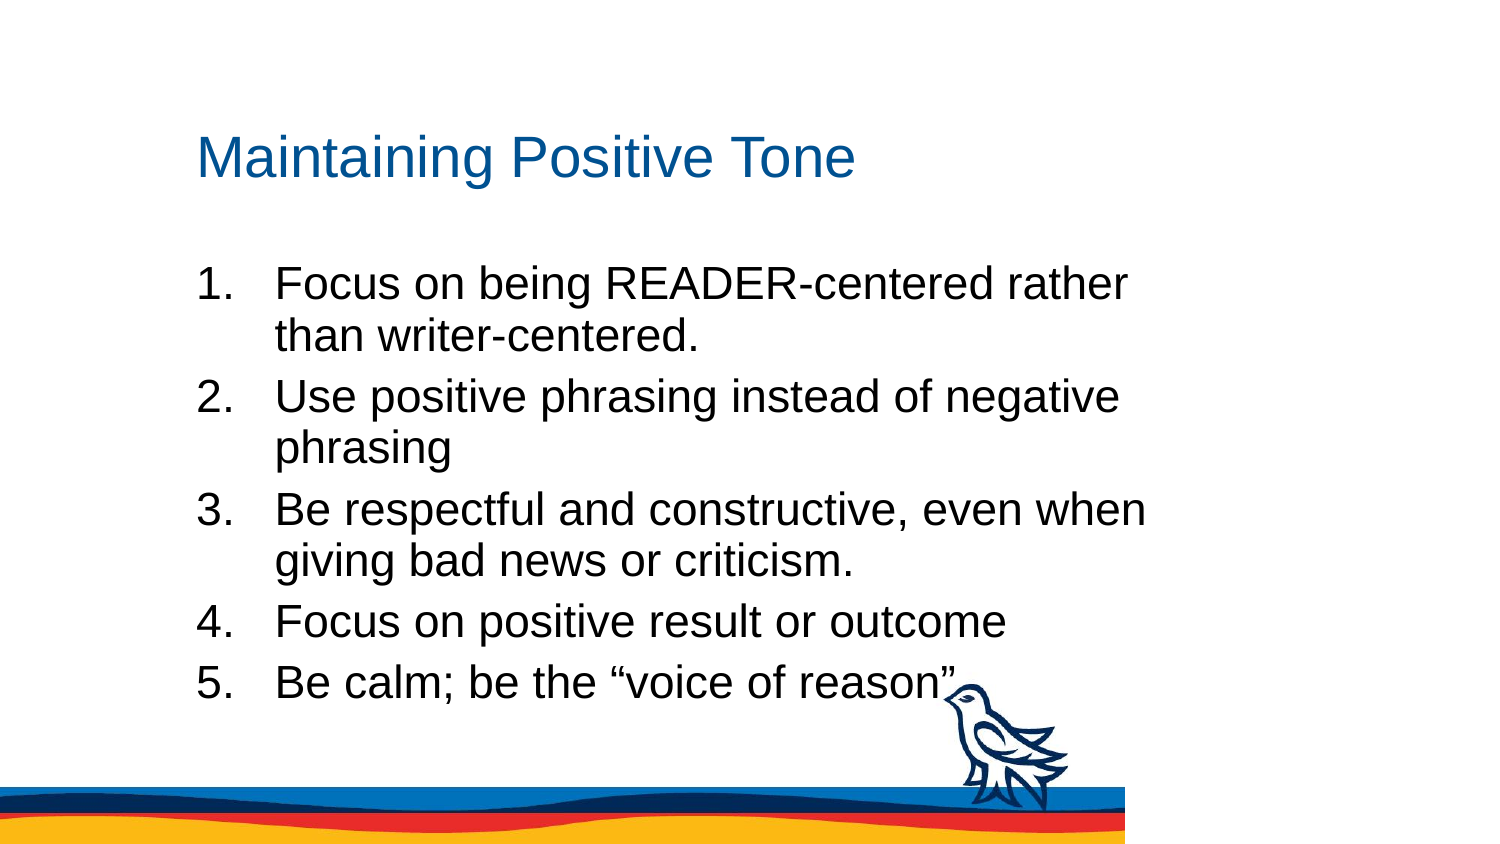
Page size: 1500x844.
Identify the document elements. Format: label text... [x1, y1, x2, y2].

title Maintaining Positive Tone [181, 86, 1209, 228]
picture [0, 0, 1125, 844]
list Focus on being READER-centered rather than writer-centered. Use positive phrasing instead of negative phrasing Be respectful and constructive, even when giving bad news or criticism. Focus on positive result or outcome Be calm; be the “voice of reason” [181, 249, 1209, 721]
